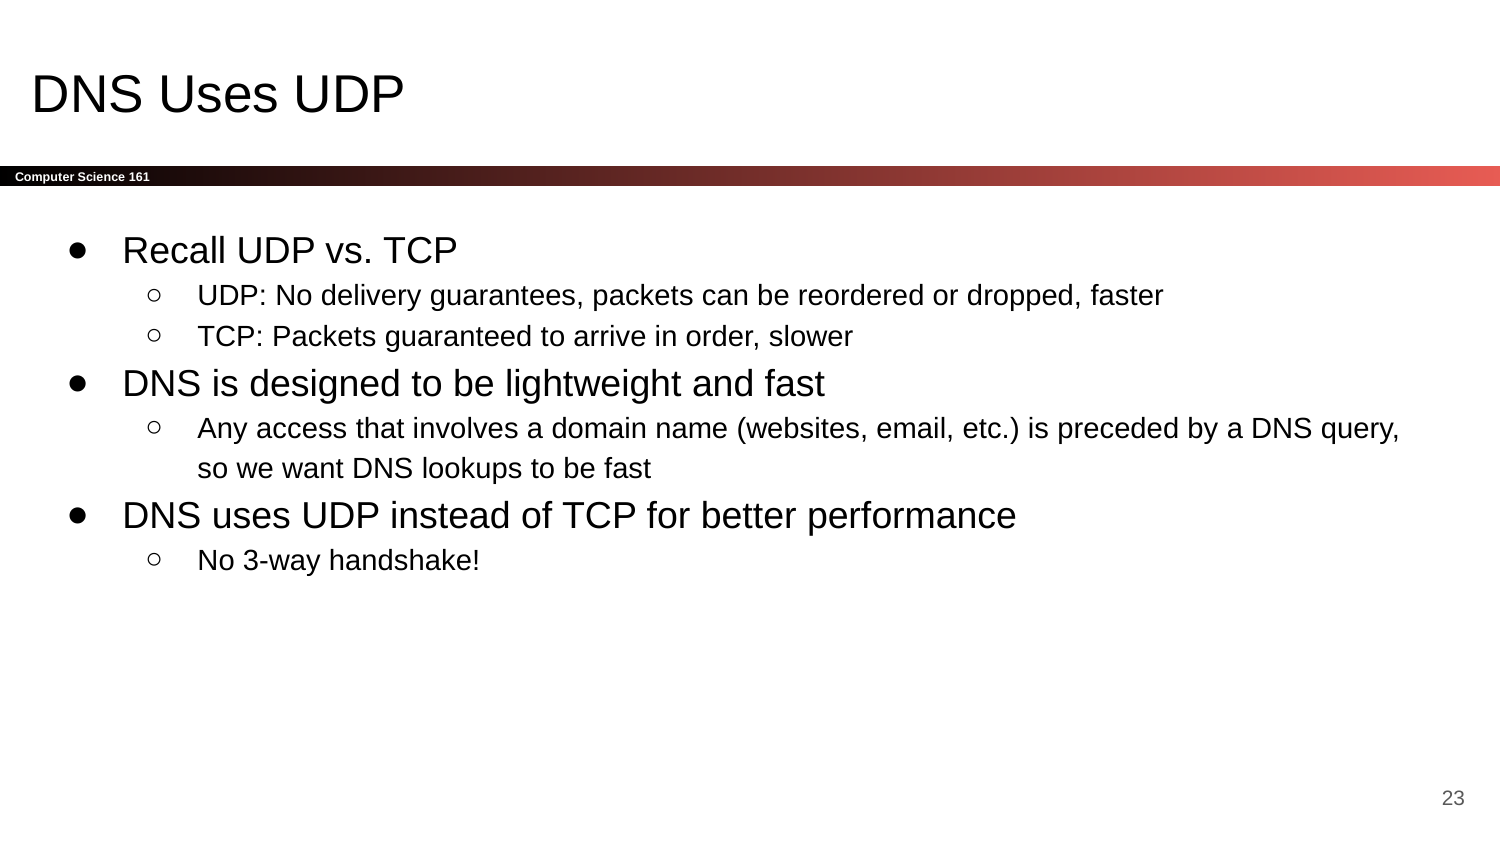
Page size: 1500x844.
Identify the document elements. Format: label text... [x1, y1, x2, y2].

slide_number ‹#› [1389, 764, 1480, 830]
title DNS Uses UDP [16, 44, 1415, 139]
list Recall UDP vs. TCP UDP: No delivery guarantees, packets can be reordered or dropped, faster TCP: Packets guaranteed to arrive in order, slower DNS is designed to be lightweight and fast Any access that involves a domain name (websites, email, etc.) is preceded by a DNS query, so we want DNS lookups to be fast DNS uses UDP instead of TCP for better performance No 3-way handshake! [32, 204, 1431, 823]
